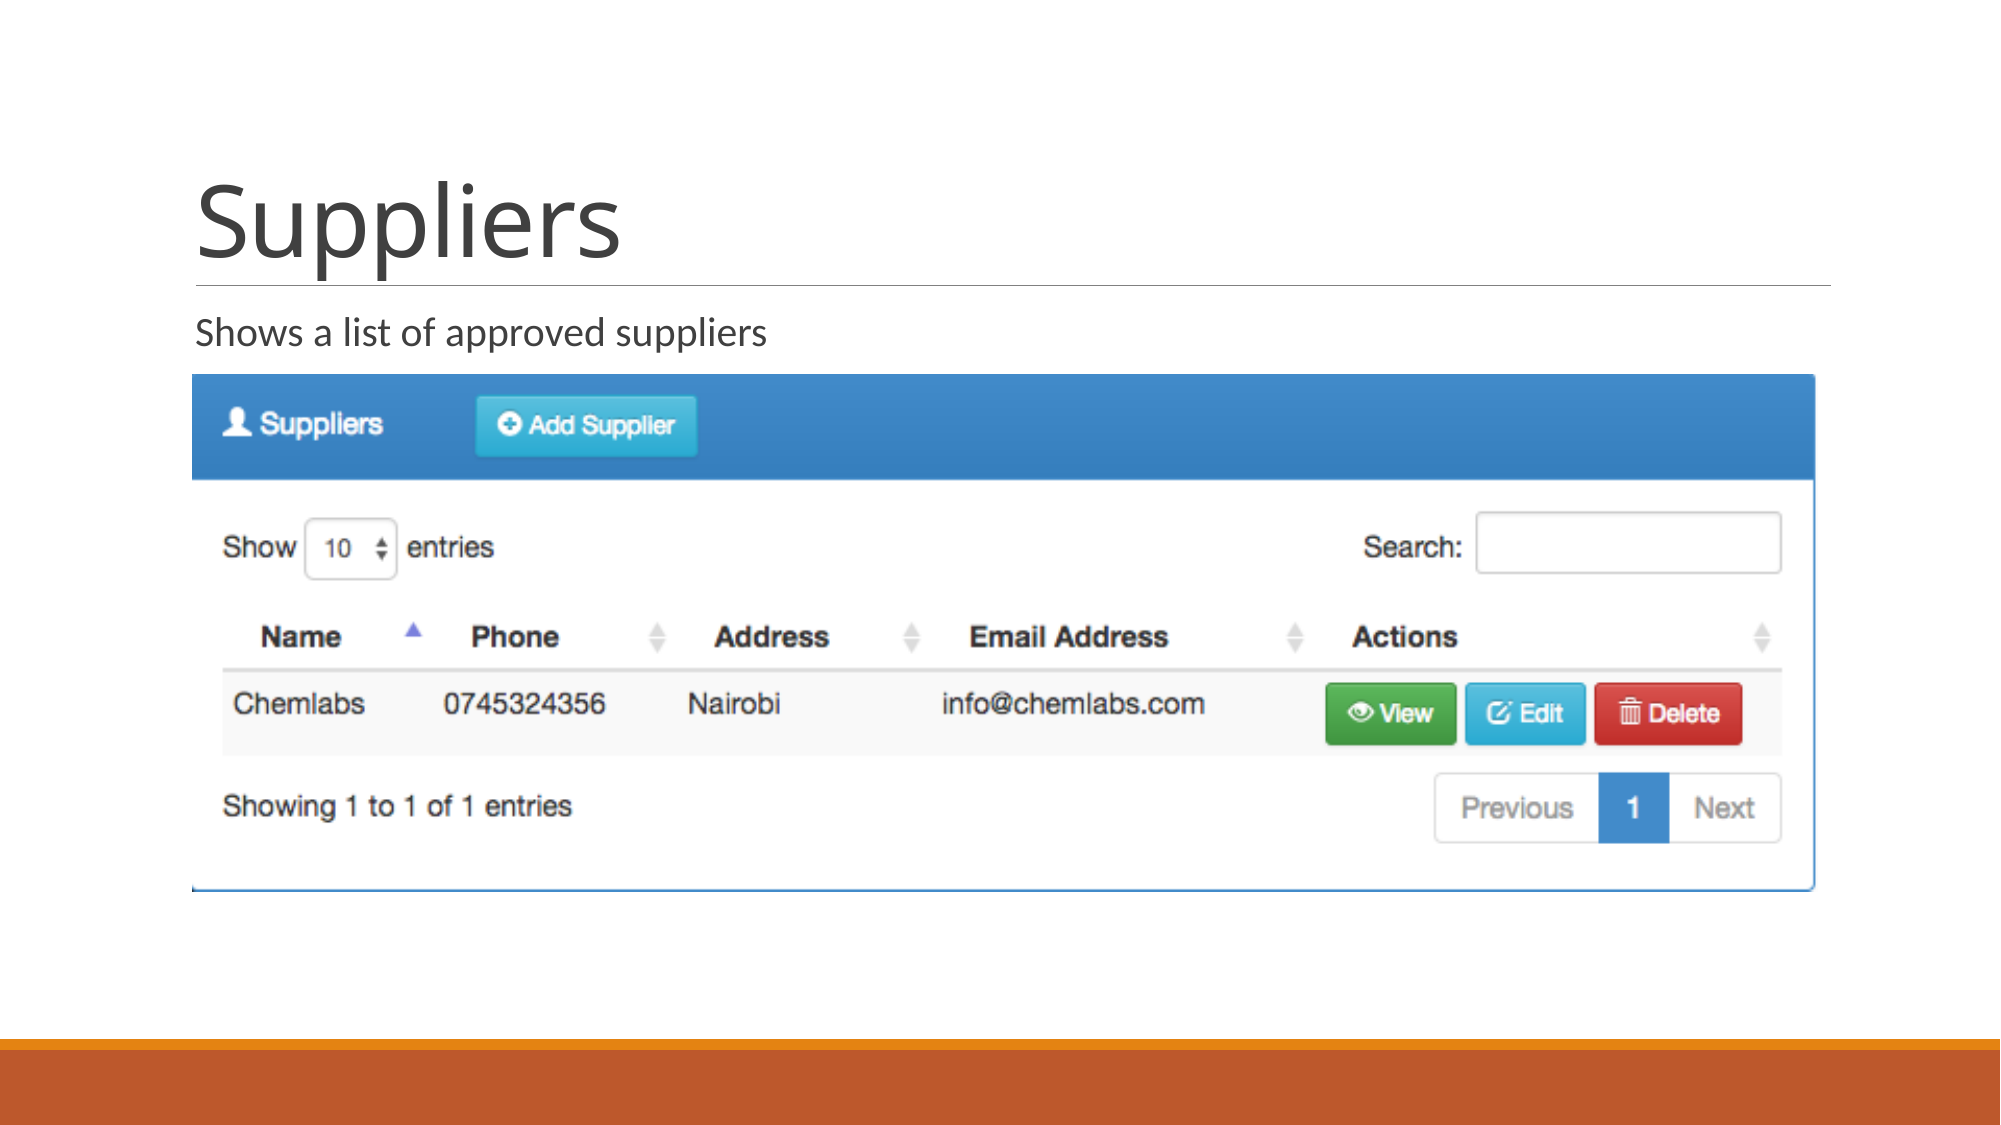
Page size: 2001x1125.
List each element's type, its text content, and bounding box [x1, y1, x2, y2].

picture [191, 373, 1819, 892]
title Suppliers [180, 47, 1830, 285]
list Shows a list of approved suppliers [180, 302, 1830, 963]
